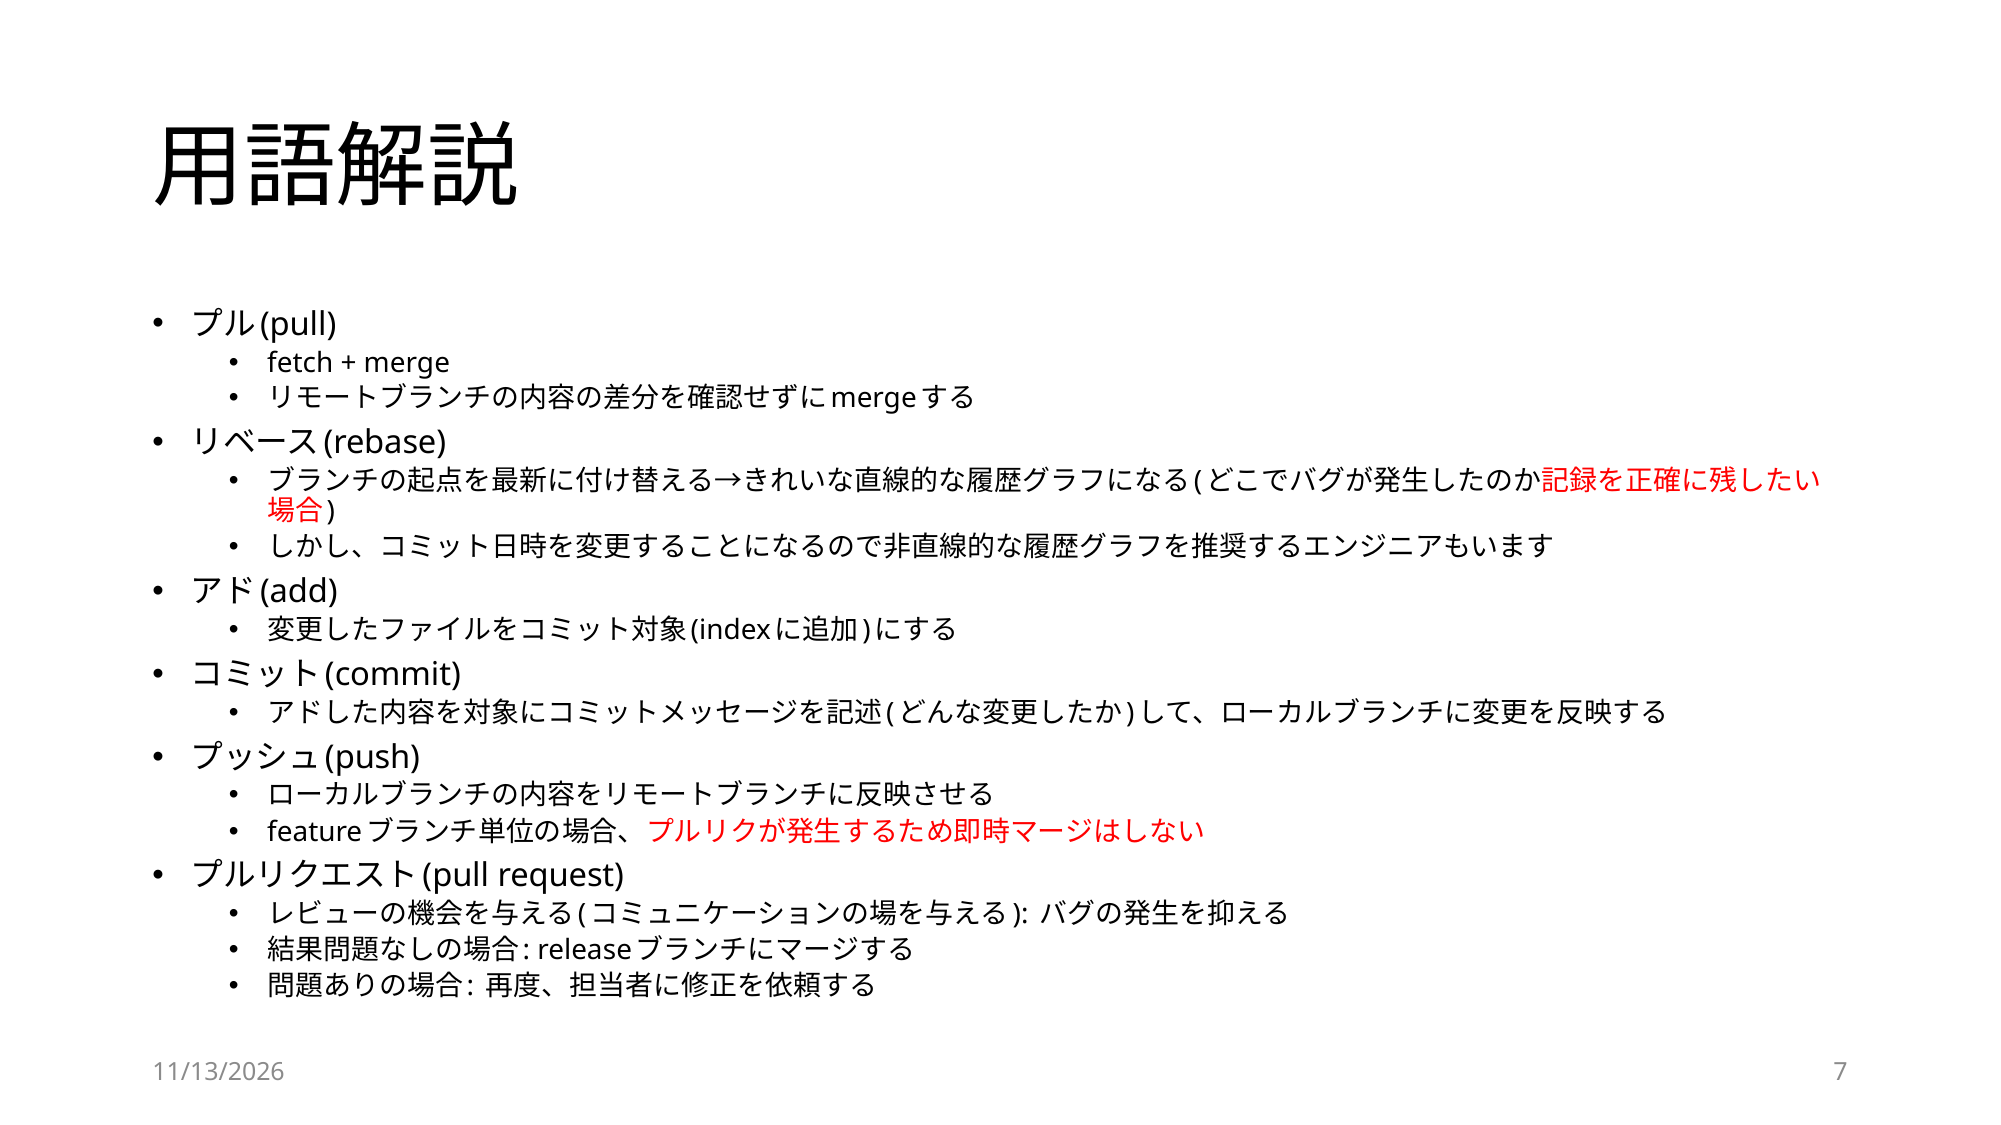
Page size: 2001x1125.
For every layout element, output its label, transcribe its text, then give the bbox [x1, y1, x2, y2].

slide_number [137, 1042, 588, 1103]
list プル(pull) fetch + merge リモートブランチの内容の差分を確認せずにmergeする リベース(rebase) ブランチの起点を最新に付け替える→きれいな直線的な履歴グラフになる(どこでバグが発生したのか記録を正確に残したい場合) しかし、コミット日時を変更することになるので非直線的な履歴グラフを推奨するエンジニアもいます アド(add) 変更したファイルをコミット対象(indexに追加)にする コミット(commit) アドした内容を対象にコミットメッセージを記述(どんな変更したか)して、ローカルブランチに変更を反映する プッシュ(push) ローカルブランチの内容をリモートブランチに反映させる featureブランチ単位の場合、プルリクが発生するため即時マージはしない プルリクエスト(pull request) レビューの機会を与える(コミュニケーションの場を与える): バグの発生を抑える 結果問題なしの場合: releaseブランチにマージする 問題ありの場合: 再度、担当者に修正を依頼する [137, 299, 1863, 1014]
slide_number 7 [1412, 1042, 1863, 1103]
title 用語解説 [137, 59, 1863, 278]
